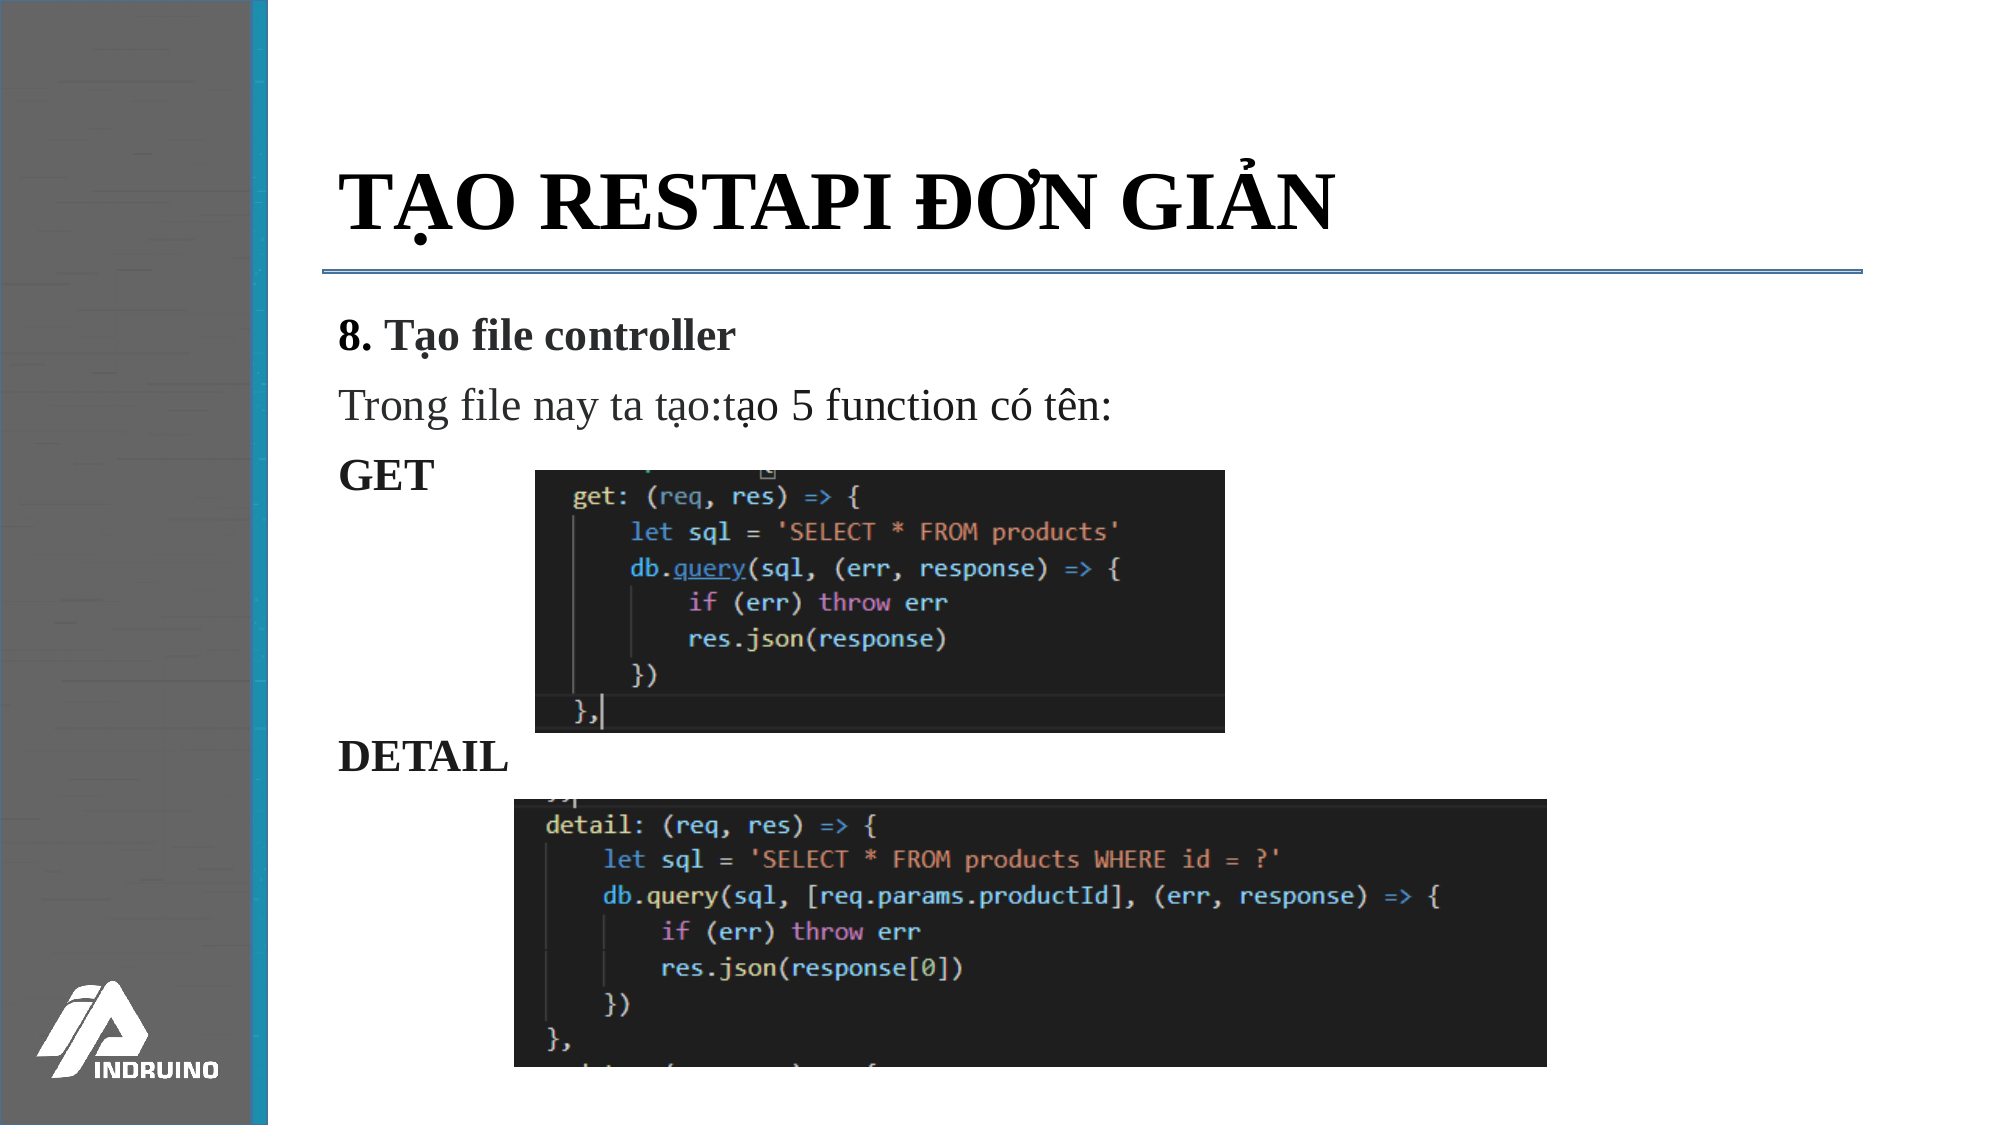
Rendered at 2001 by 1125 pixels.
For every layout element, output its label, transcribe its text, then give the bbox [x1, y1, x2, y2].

picture [253, 1, 266, 1124]
picture [514, 799, 1547, 1067]
picture [1, 1, 250, 1124]
picture [535, 470, 1225, 733]
list 8. Tạo file controller Trong file nay ta tạo:tạo 5 function có tên: GET DETAIL [323, 303, 1863, 1076]
title TẠO RESTAPI ĐƠN GIẢN [323, 128, 1863, 277]
